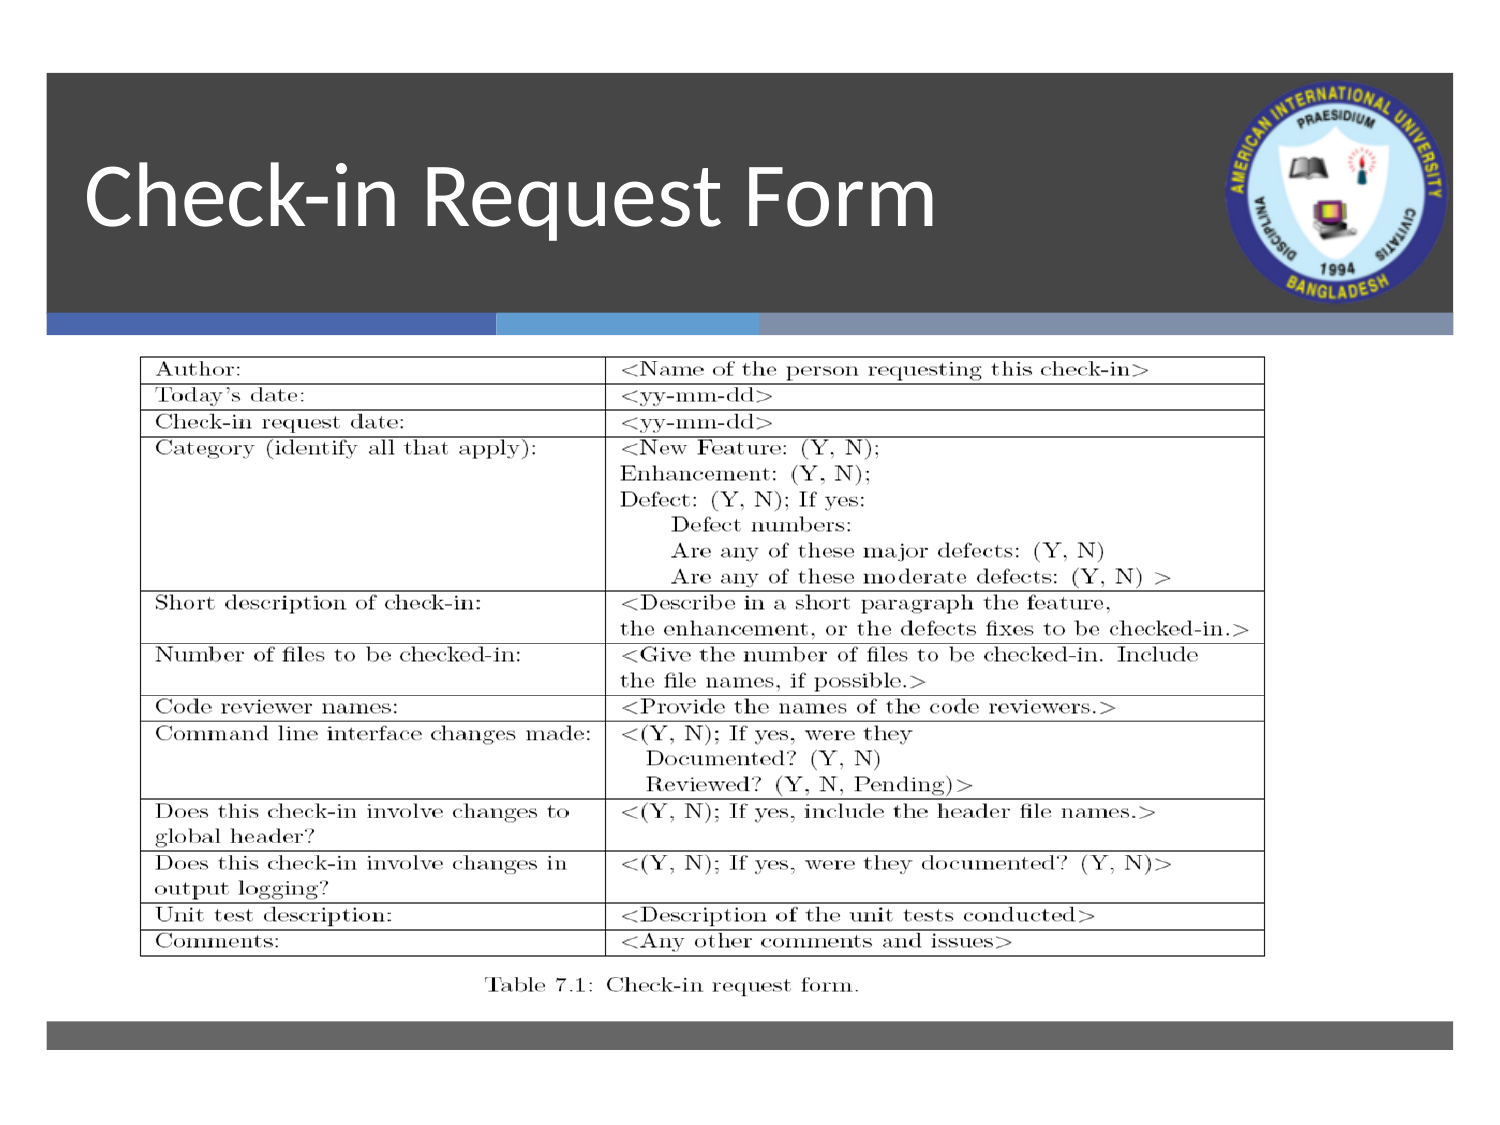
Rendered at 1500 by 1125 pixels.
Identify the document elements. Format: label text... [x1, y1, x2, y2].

picture [1220, 75, 1454, 310]
title Check-in Request Form [69, 73, 1351, 253]
picture [136, 349, 1269, 1004]
